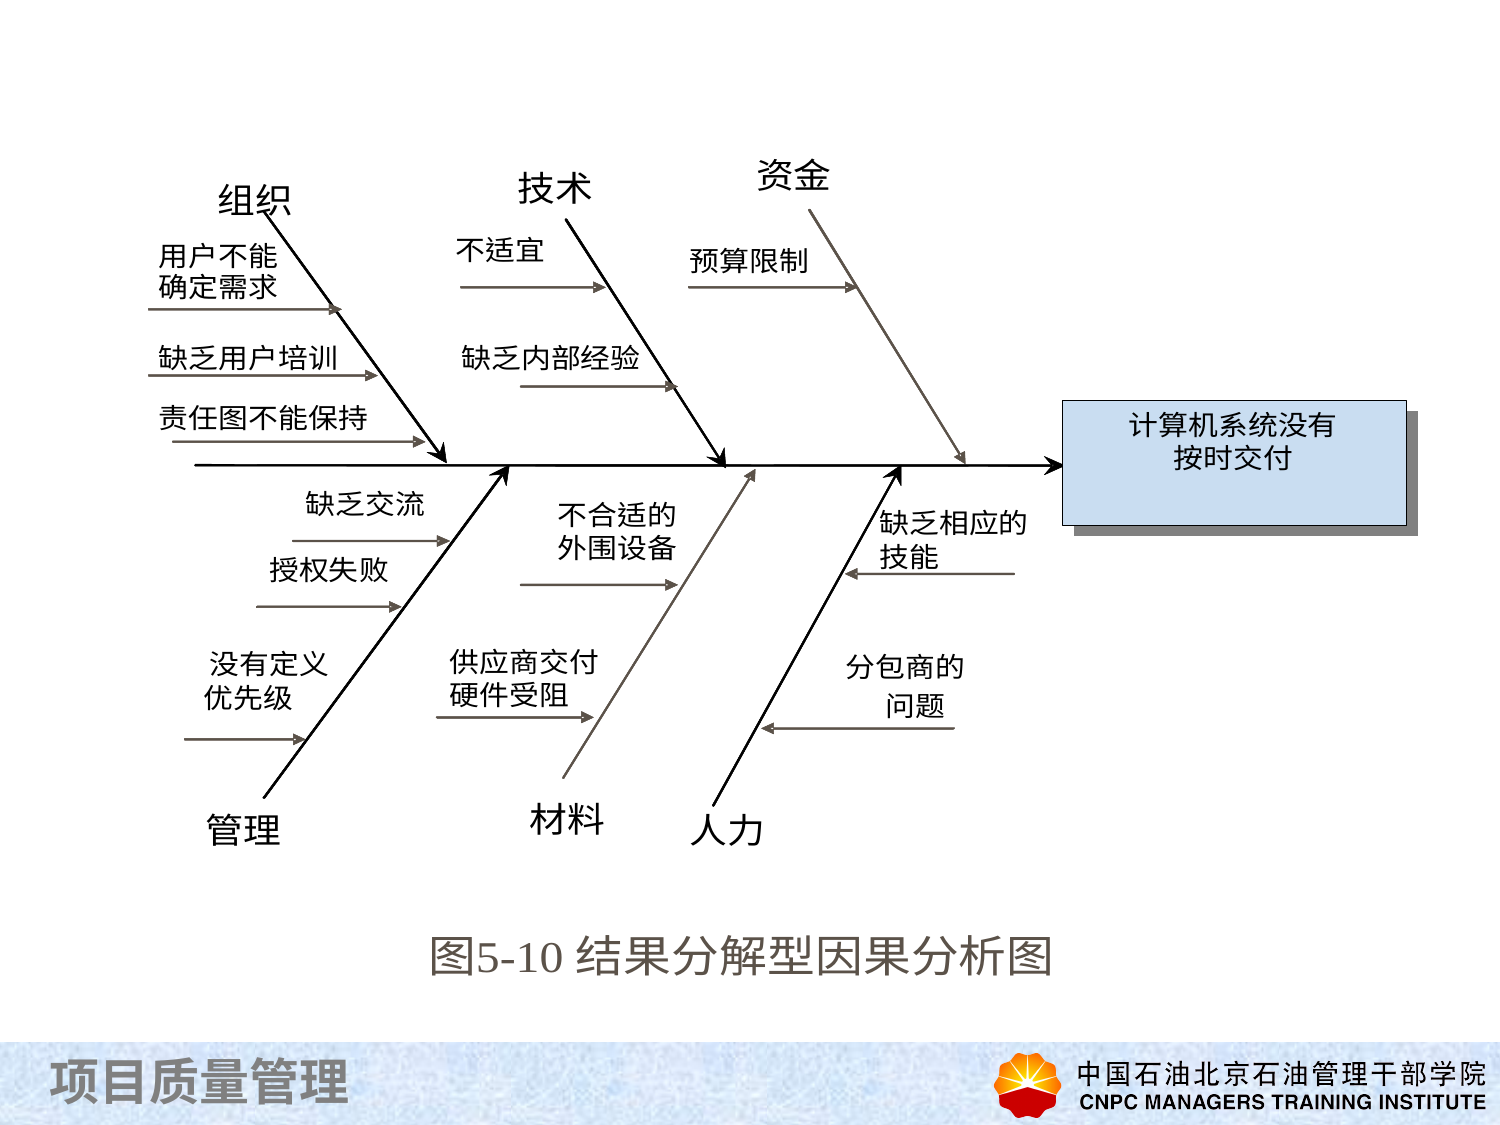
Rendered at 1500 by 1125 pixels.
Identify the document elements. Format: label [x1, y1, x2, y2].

picture [0, 1042, 1500, 1125]
text_box [29, 30, 1471, 1024]
